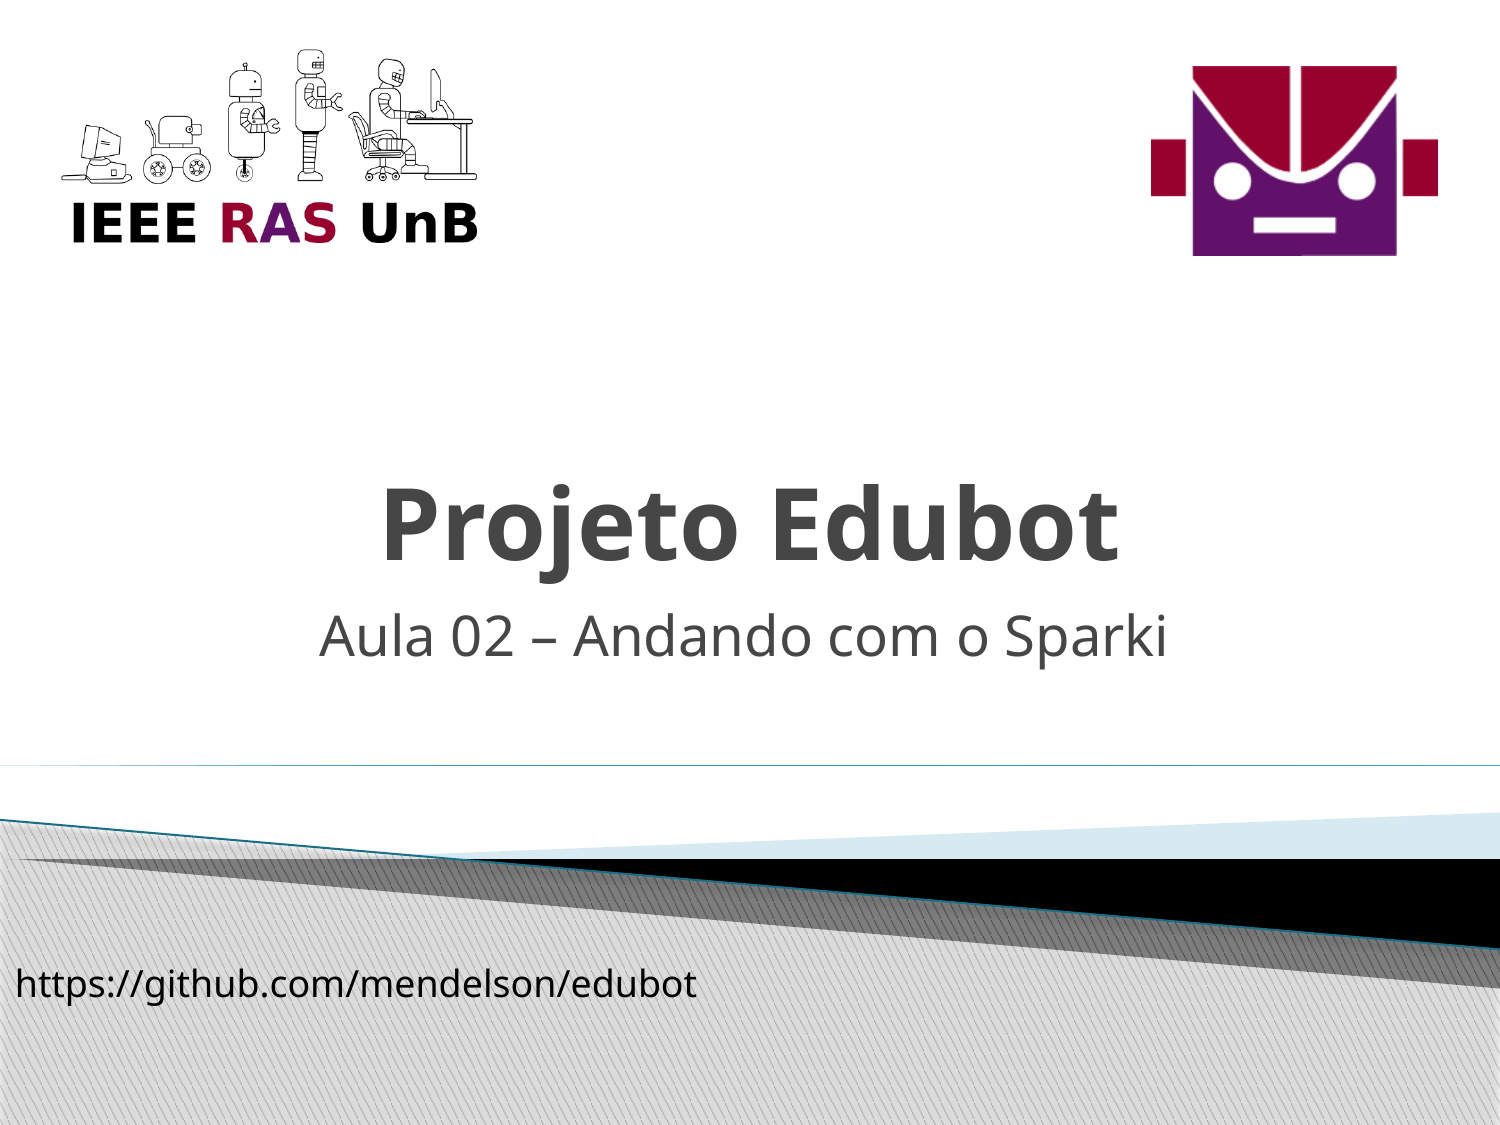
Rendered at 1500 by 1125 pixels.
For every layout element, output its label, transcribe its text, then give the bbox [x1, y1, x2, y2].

title Projeto Edubot [112, 287, 1388, 588]
subtitle Aula 02 – Andando com o Sparki [112, 592, 1388, 790]
picture [1151, 66, 1438, 256]
text_box https://github.com/mendelson/edubot [0, 952, 1500, 1012]
picture [0, 42, 478, 244]
picture [5, 859, 1500, 952]
